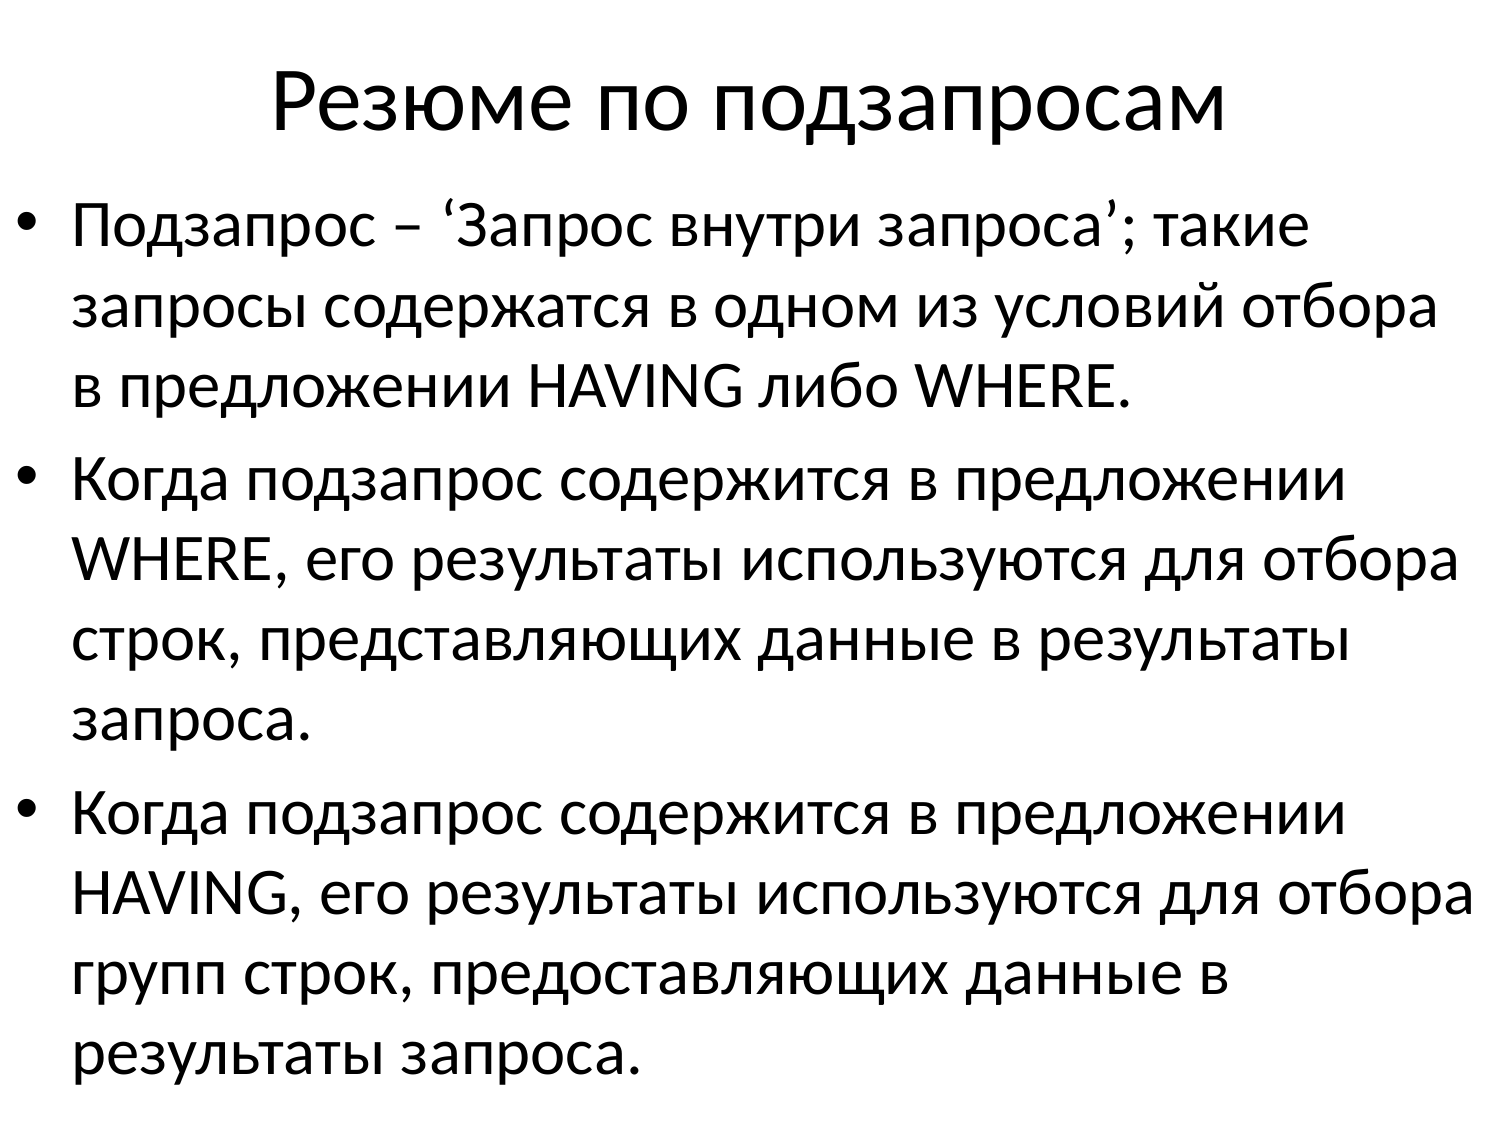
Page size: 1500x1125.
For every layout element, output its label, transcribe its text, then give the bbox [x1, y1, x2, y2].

title Резюме по подзапросам [0, 0, 1500, 172]
list Подзапрос – ‘Запрос внутри запроса’; такие запросы содержатся в одном из условий отбора в предложении HAVING либо WHERE. Когда подзапрос содержится в предложении WHERE, его результаты используются для отбора строк, представляющих данные в результаты запроса. Когда подзапрос содержится в предложении HAVING, его результаты используются для отбора групп строк, предоставляющих данные в результаты запроса. [0, 172, 1500, 1125]
